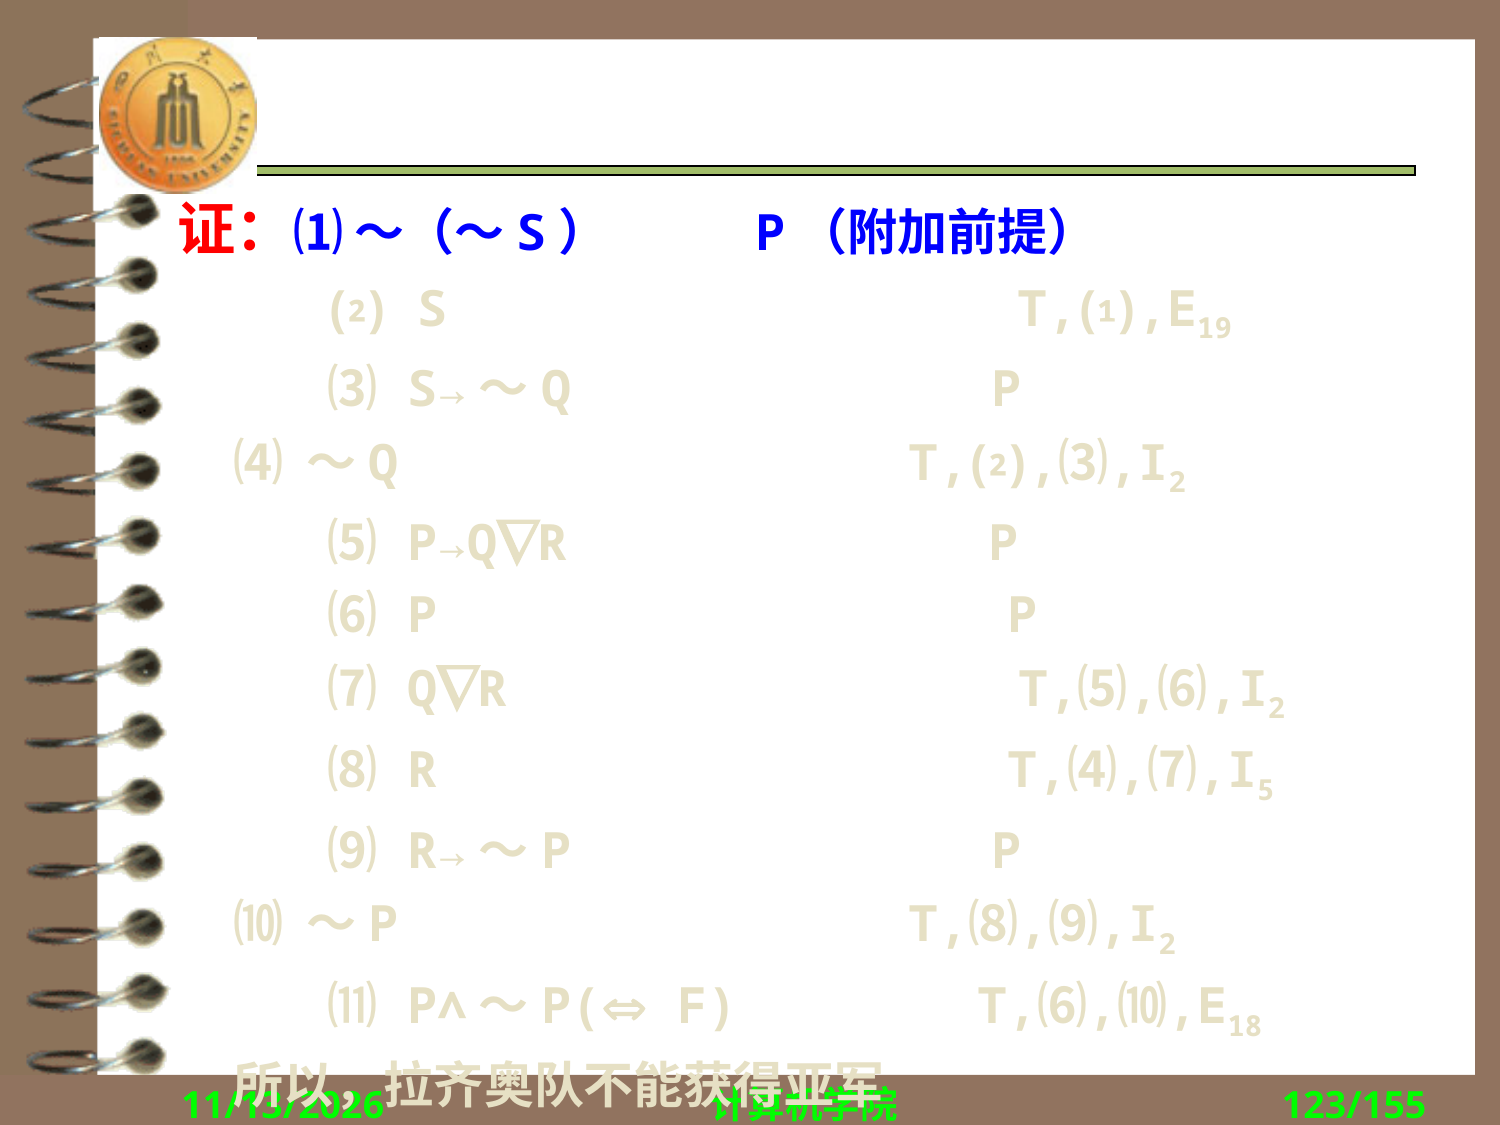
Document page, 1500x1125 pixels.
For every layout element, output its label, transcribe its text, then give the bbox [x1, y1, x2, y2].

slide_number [166, 1073, 479, 1100]
footer 计算机学院 [479, 1073, 1128, 1100]
picture [0, 0, 257, 1075]
slide_number 123/155 [1128, 1073, 1442, 1100]
list 证：⑴ ～（～S） P（附加前提） ⑵ S T,⑴,E19 ⑶ S→～Q P ⑷ ～Q T,⑵,⑶,I2 ⑸ P→QR P ⑹ P P ⑺ QR T,⑸,⑹,I2 ⑻ R T,⑷,⑺,I5 ⑼ R→～P P ⑽ ～P T,⑻,⑼,I2 ⑾ P∧～P( F) T,⑹,⑽,E18 所以，拉齐奥队不能获得亚军 [171, 172, 1422, 1060]
